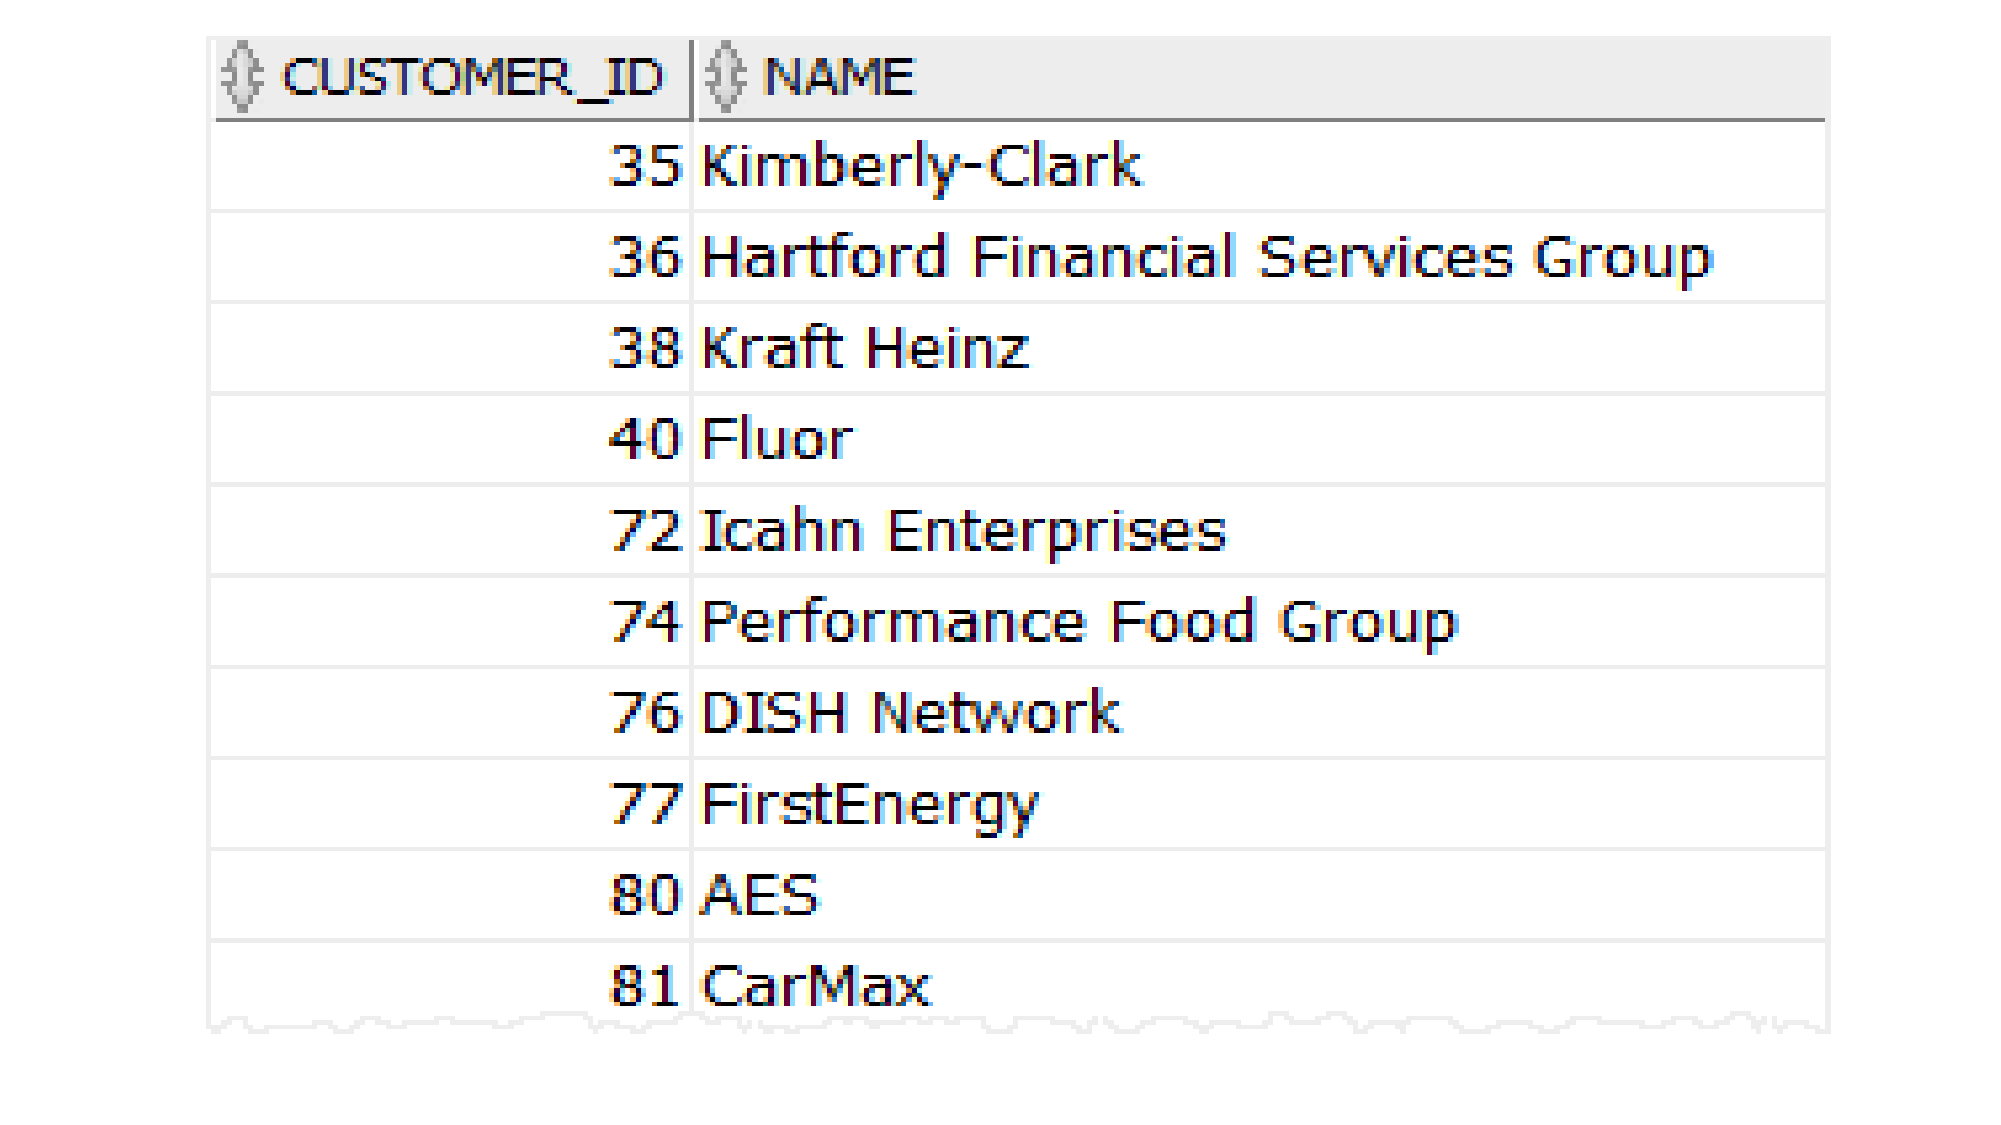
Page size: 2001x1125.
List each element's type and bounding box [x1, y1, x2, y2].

list [206, 36, 1831, 1048]
